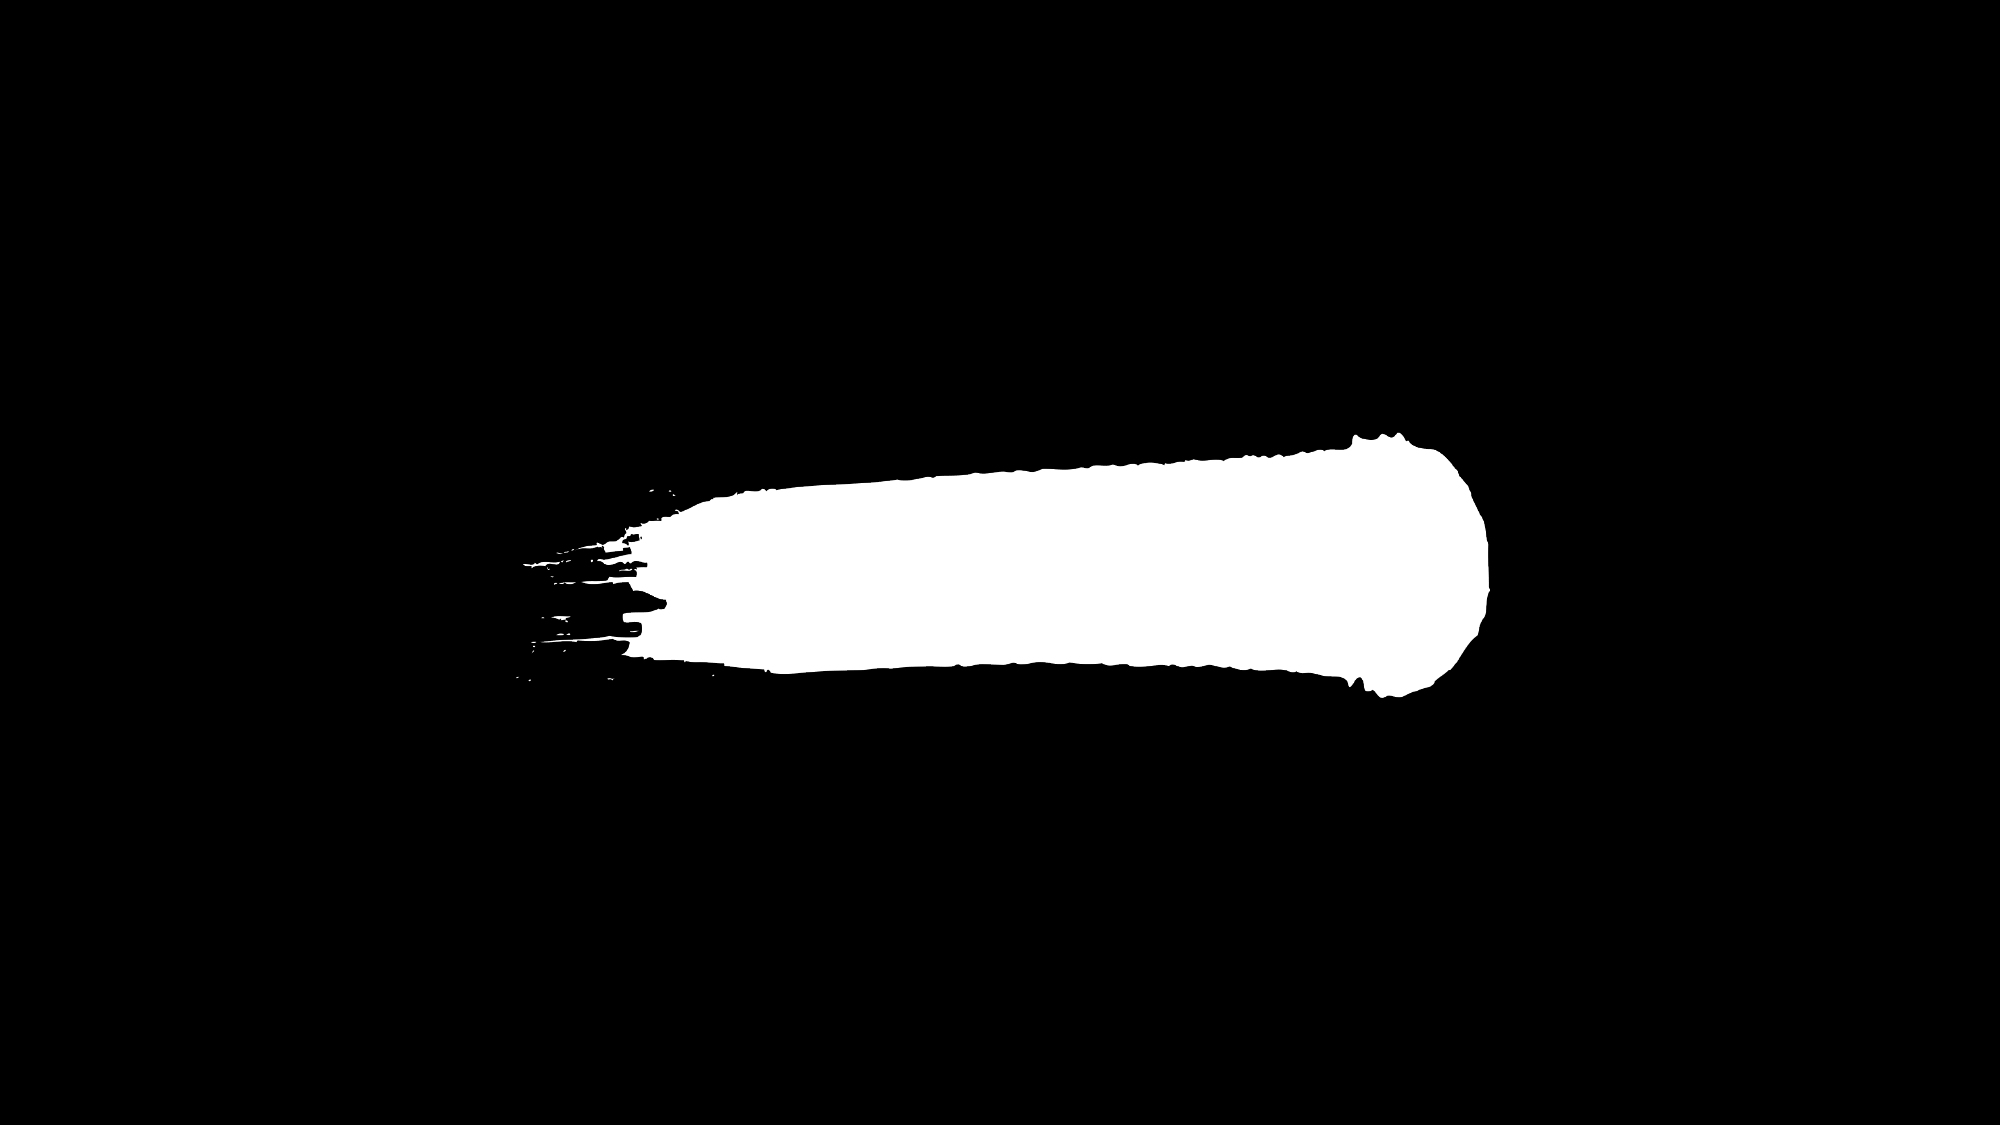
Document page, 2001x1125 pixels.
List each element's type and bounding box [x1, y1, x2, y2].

picture [351, 130, 1649, 995]
